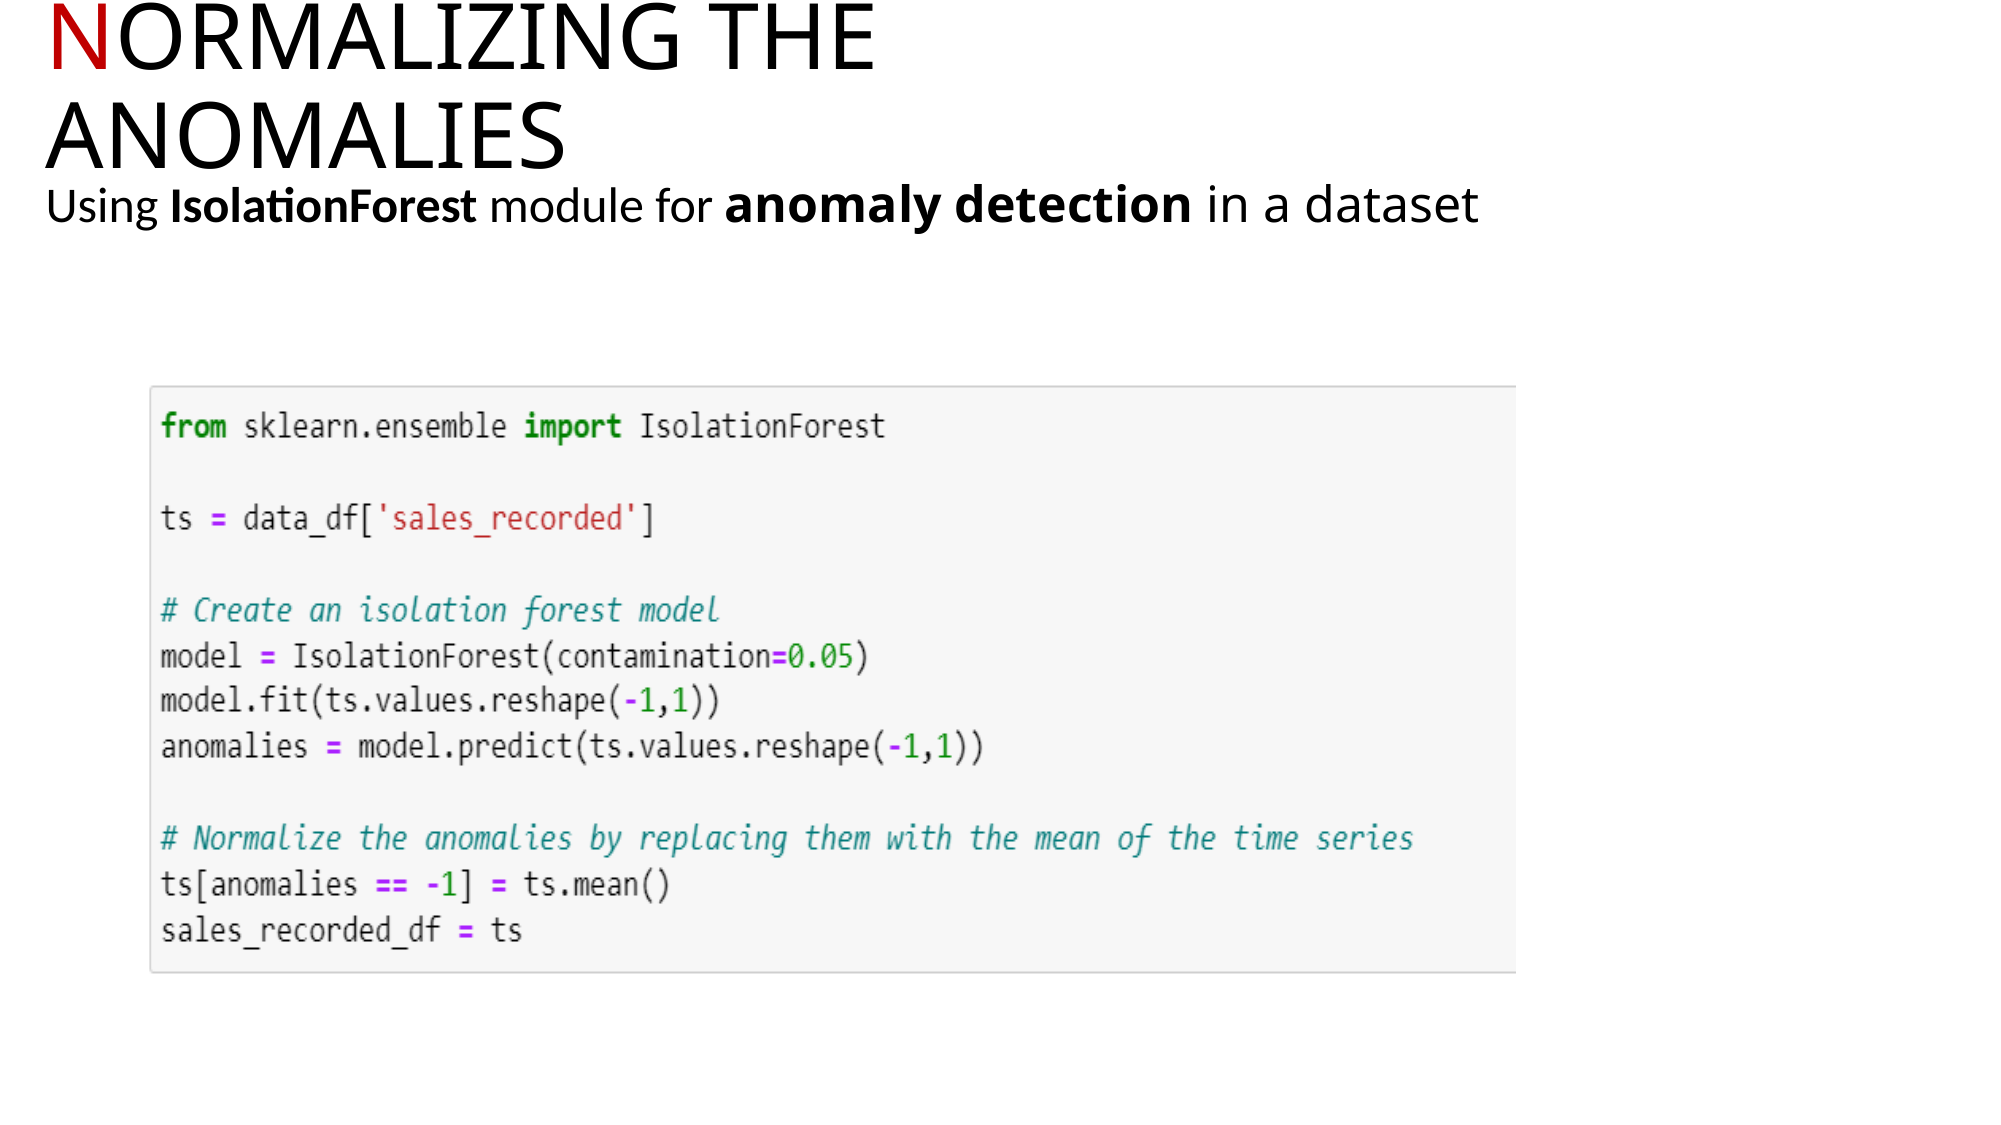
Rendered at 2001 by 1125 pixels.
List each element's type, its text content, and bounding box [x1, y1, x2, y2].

text_box Using IsolationForest module for anomaly detection in a dataset [30, 164, 1543, 240]
title NORMALIZING THE ANOMALIES [30, 36, 1344, 142]
picture [137, 364, 1516, 984]
